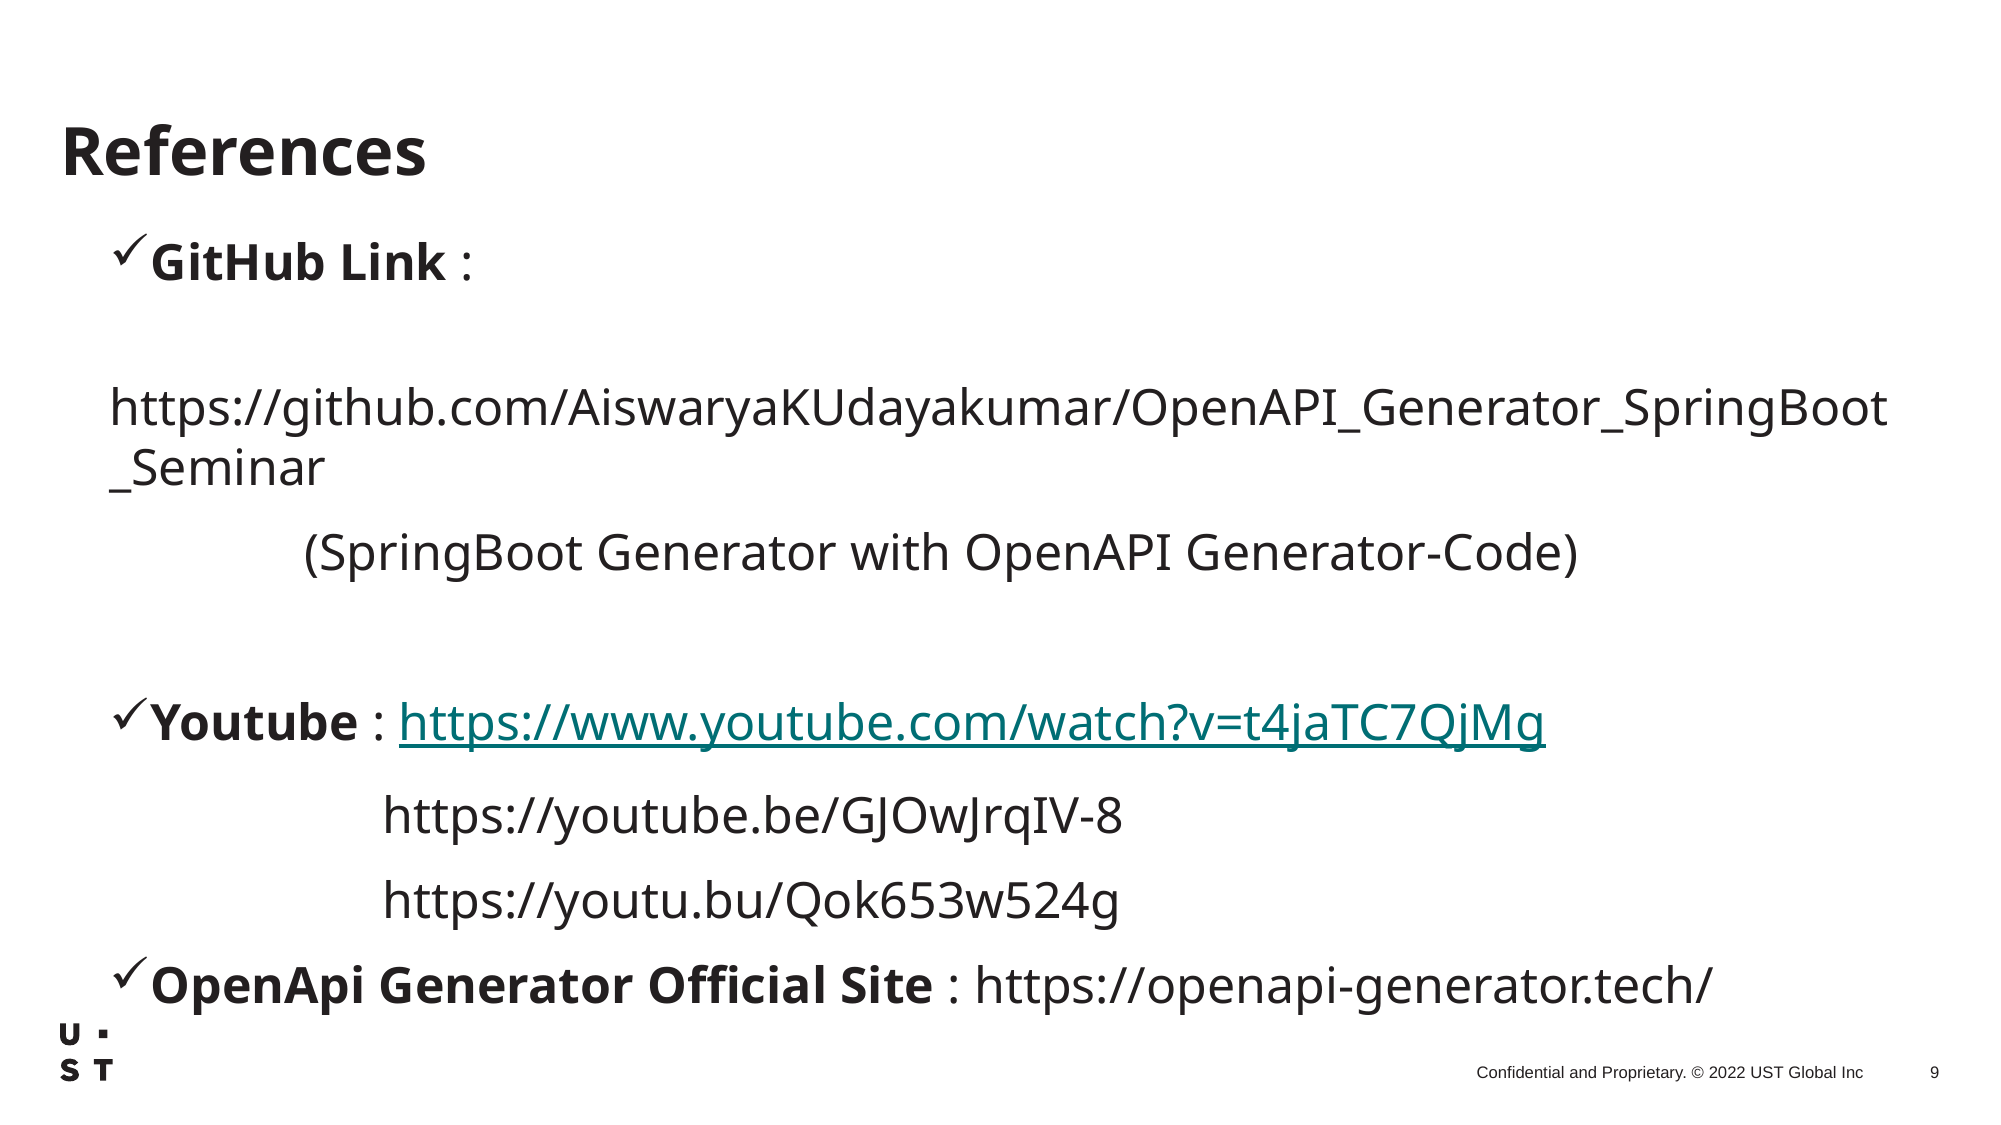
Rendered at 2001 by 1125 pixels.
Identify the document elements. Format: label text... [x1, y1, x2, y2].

list GitHub Link : https://github.com/AiswaryaKUdayakumar/OpenAPI_Generator_SpringBoot_Seminar (SpringBoot Generator with OpenAPI Generator-Code) Youtube : https://www.youtube.com/watch?v=t4jaTC7QjMg https://youtube.be/GJOwJrqIV-8 https://youtu.bu/Qok653w524g OpenApi Generator Official Site : https://openapi-generator.tech/ [109, 230, 1891, 928]
title References [60, 117, 1940, 268]
